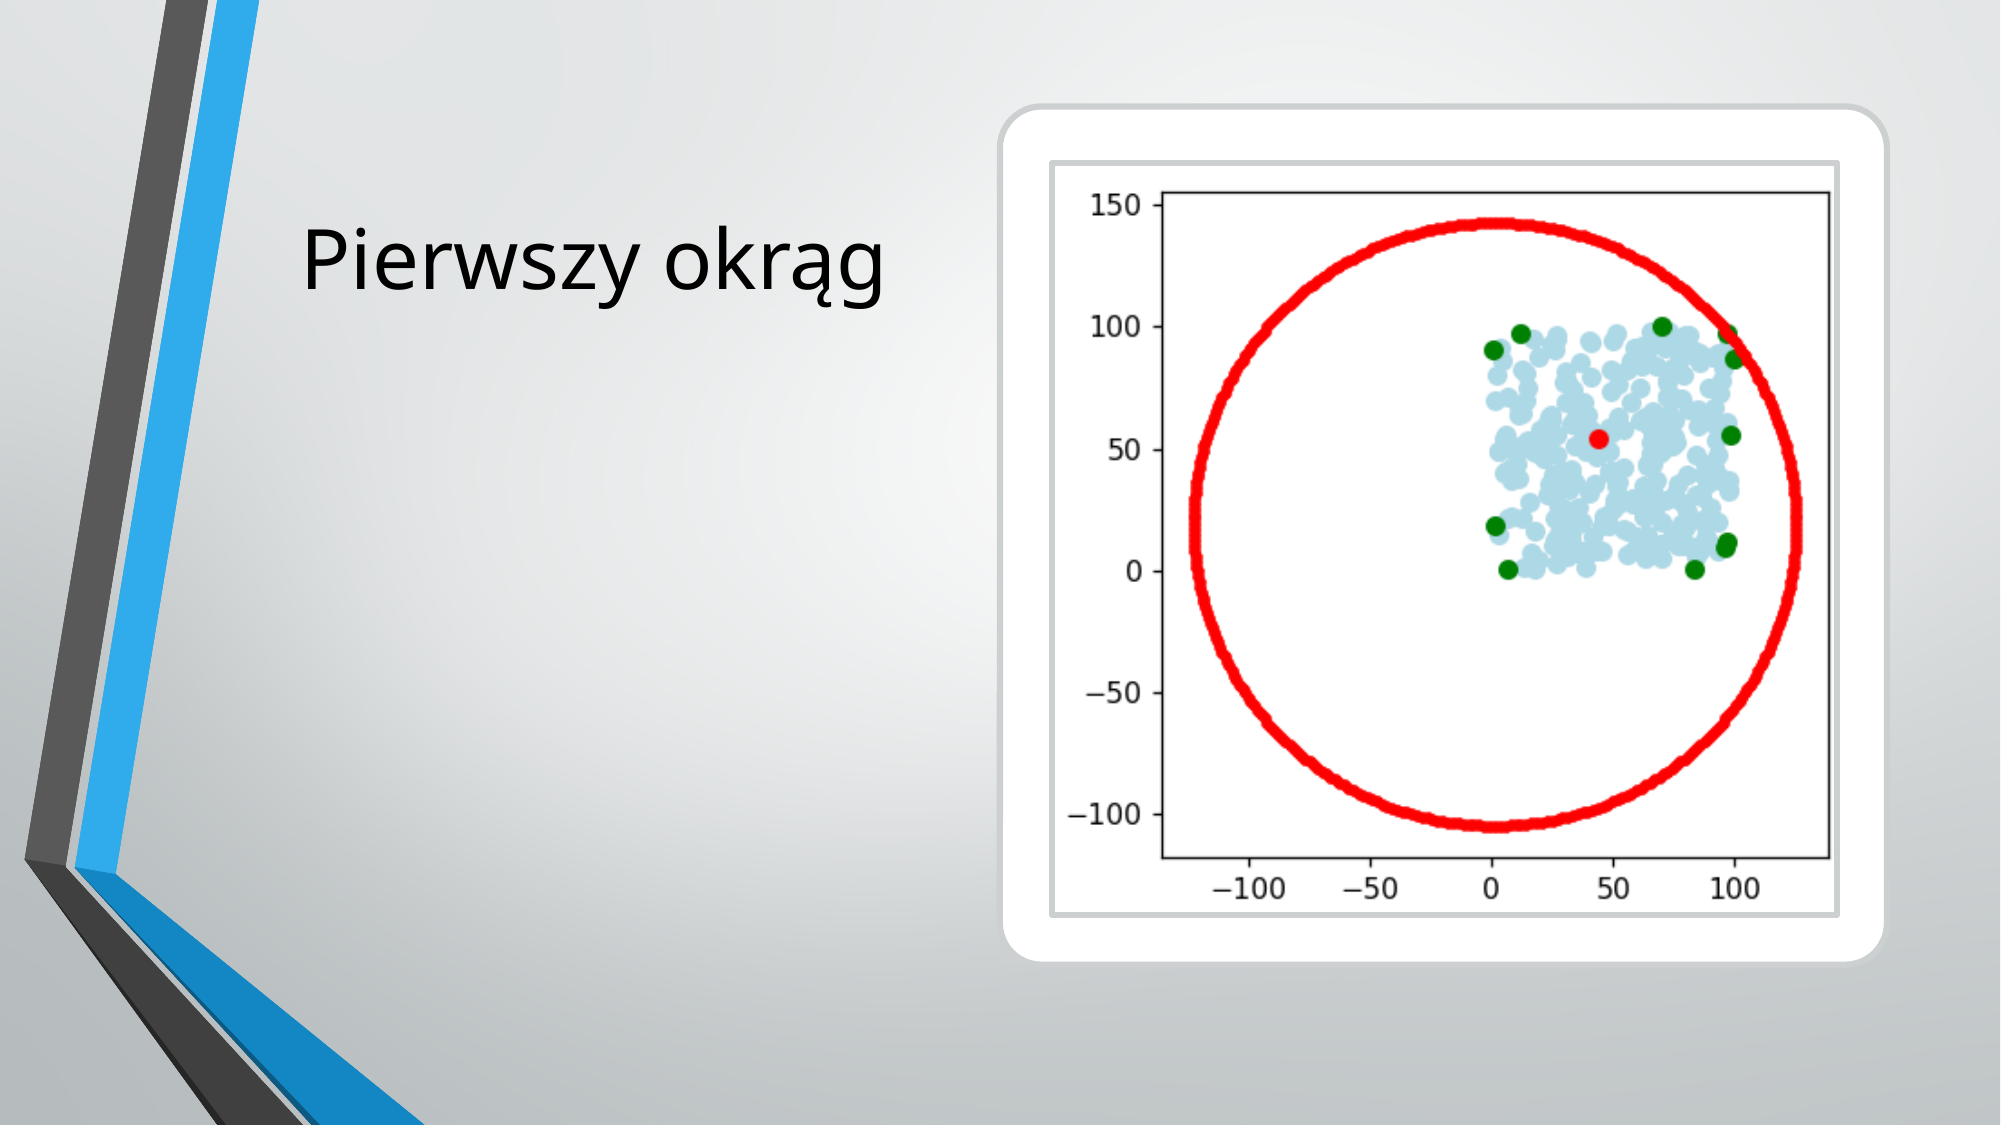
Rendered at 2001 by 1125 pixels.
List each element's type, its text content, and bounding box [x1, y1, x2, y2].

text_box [24, 0, 425, 1125]
text_box [998, 105, 1889, 967]
title Pierwszy okrąg [425, 112, 946, 400]
picture [1055, 165, 1834, 912]
